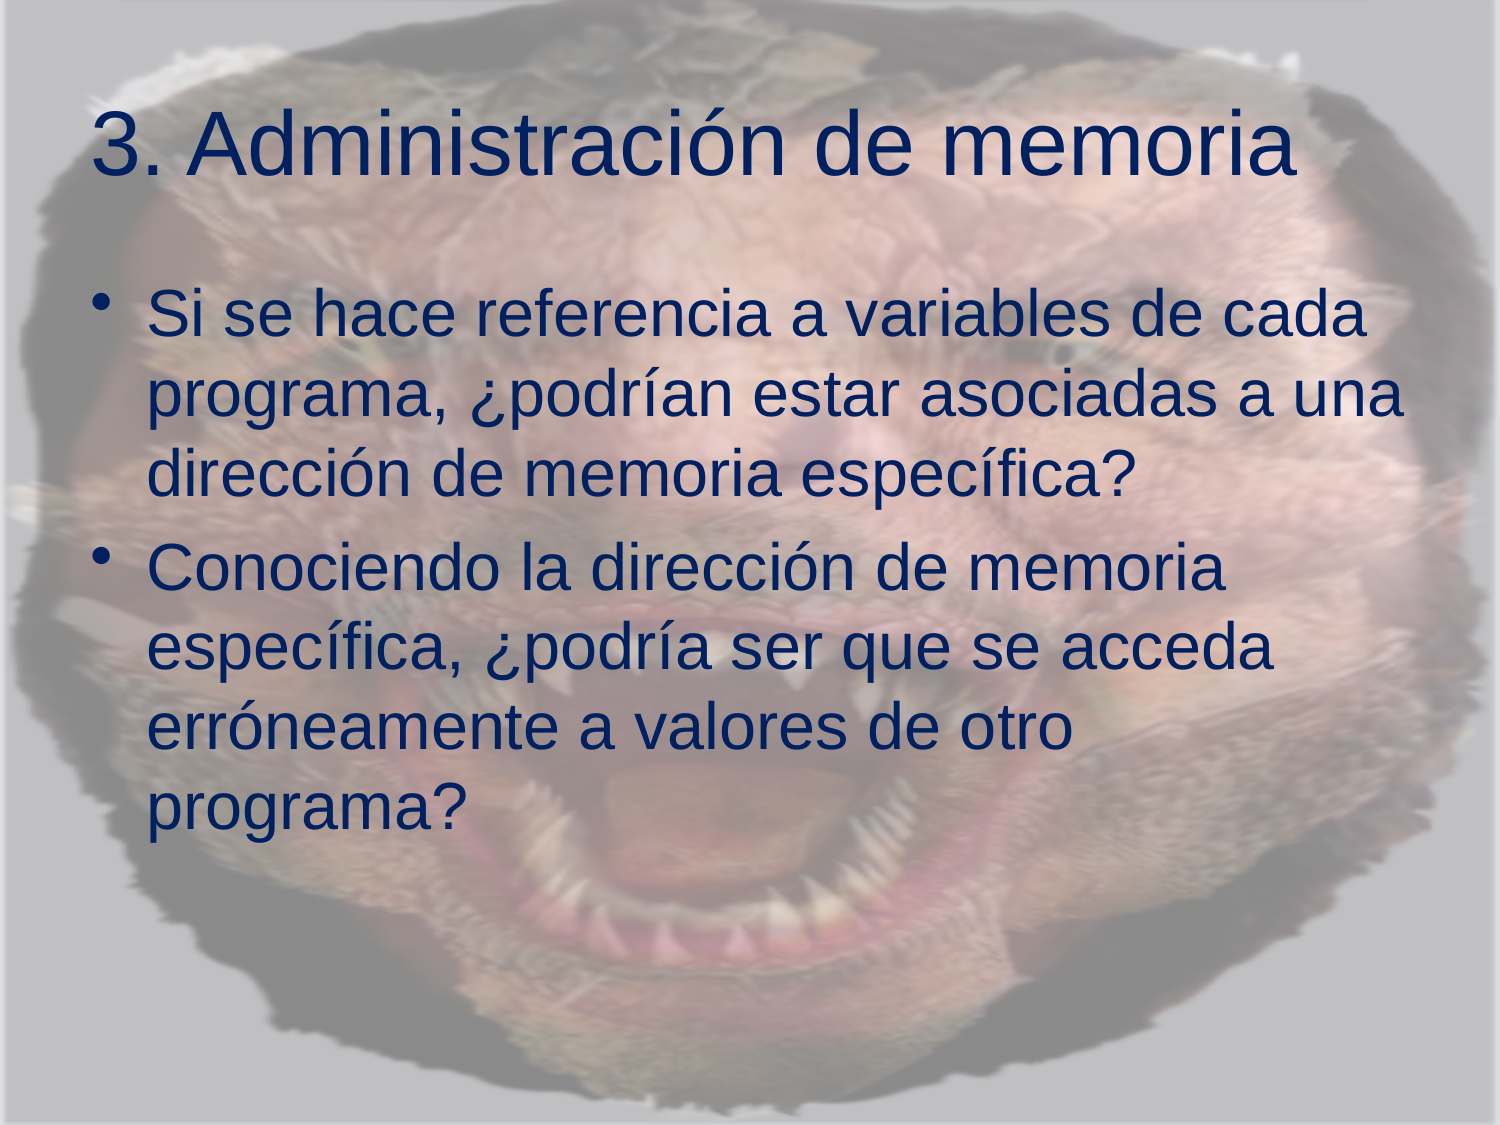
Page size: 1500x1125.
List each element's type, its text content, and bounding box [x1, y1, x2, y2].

list Si se hace referencia a variables de cada programa, ¿podrían estar asociadas a una dirección de memoria específica? Conociendo la dirección de memoria específica, ¿podría ser que se acceda erróneamente a valores de otro programa? [75, 262, 1425, 1005]
title 3. Administración de memoria [75, 45, 1425, 233]
